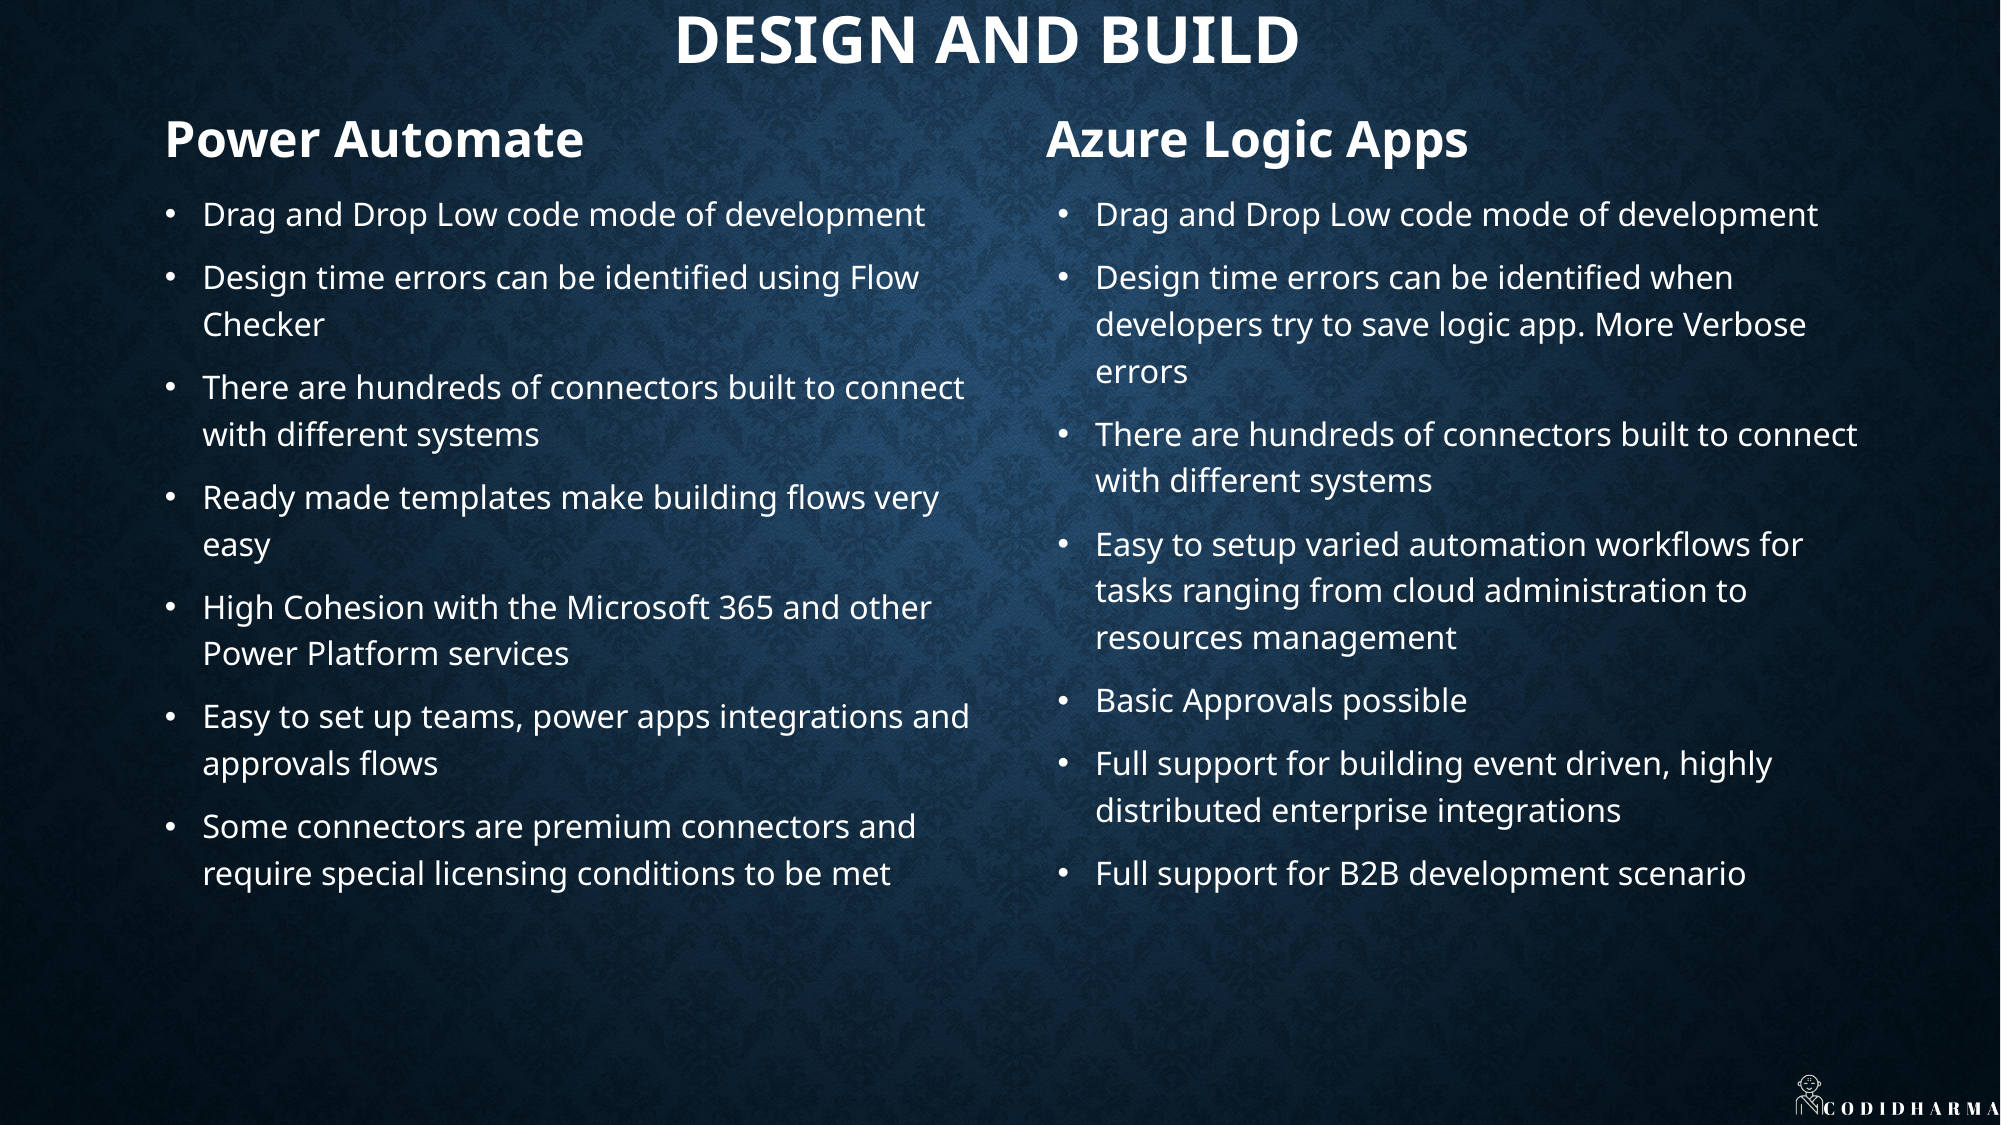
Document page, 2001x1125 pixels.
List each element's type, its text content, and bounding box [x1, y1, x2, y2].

list Power Automate [149, 77, 951, 175]
title Design and Build [138, 0, 1837, 86]
list Drag and Drop Low code mode of development Design time errors can be identified when developers try to save logic app. More Verbose errors There are hundreds of connectors built to connect with different systems Easy to setup varied automation workflows for tasks ranging from cloud administration to resources management Basic Approvals possible Full support for building event driven, highly distributed enterprise integrations Full support for B2B development scenario [1042, 178, 1879, 908]
list Azure Logic Apps [1031, 62, 1830, 175]
picture [1791, 1072, 2000, 1125]
list Drag and Drop Low code mode of development Design time errors can be identified using Flow Checker There are hundreds of connectors built to connect with different systems Ready made templates make building flows very easy High Cohesion with the Microsoft 365 and other Power Platform services Easy to set up teams, power apps integrations and approvals flows Some connectors are premium connectors and require special licensing conditions to be met [149, 178, 988, 918]
